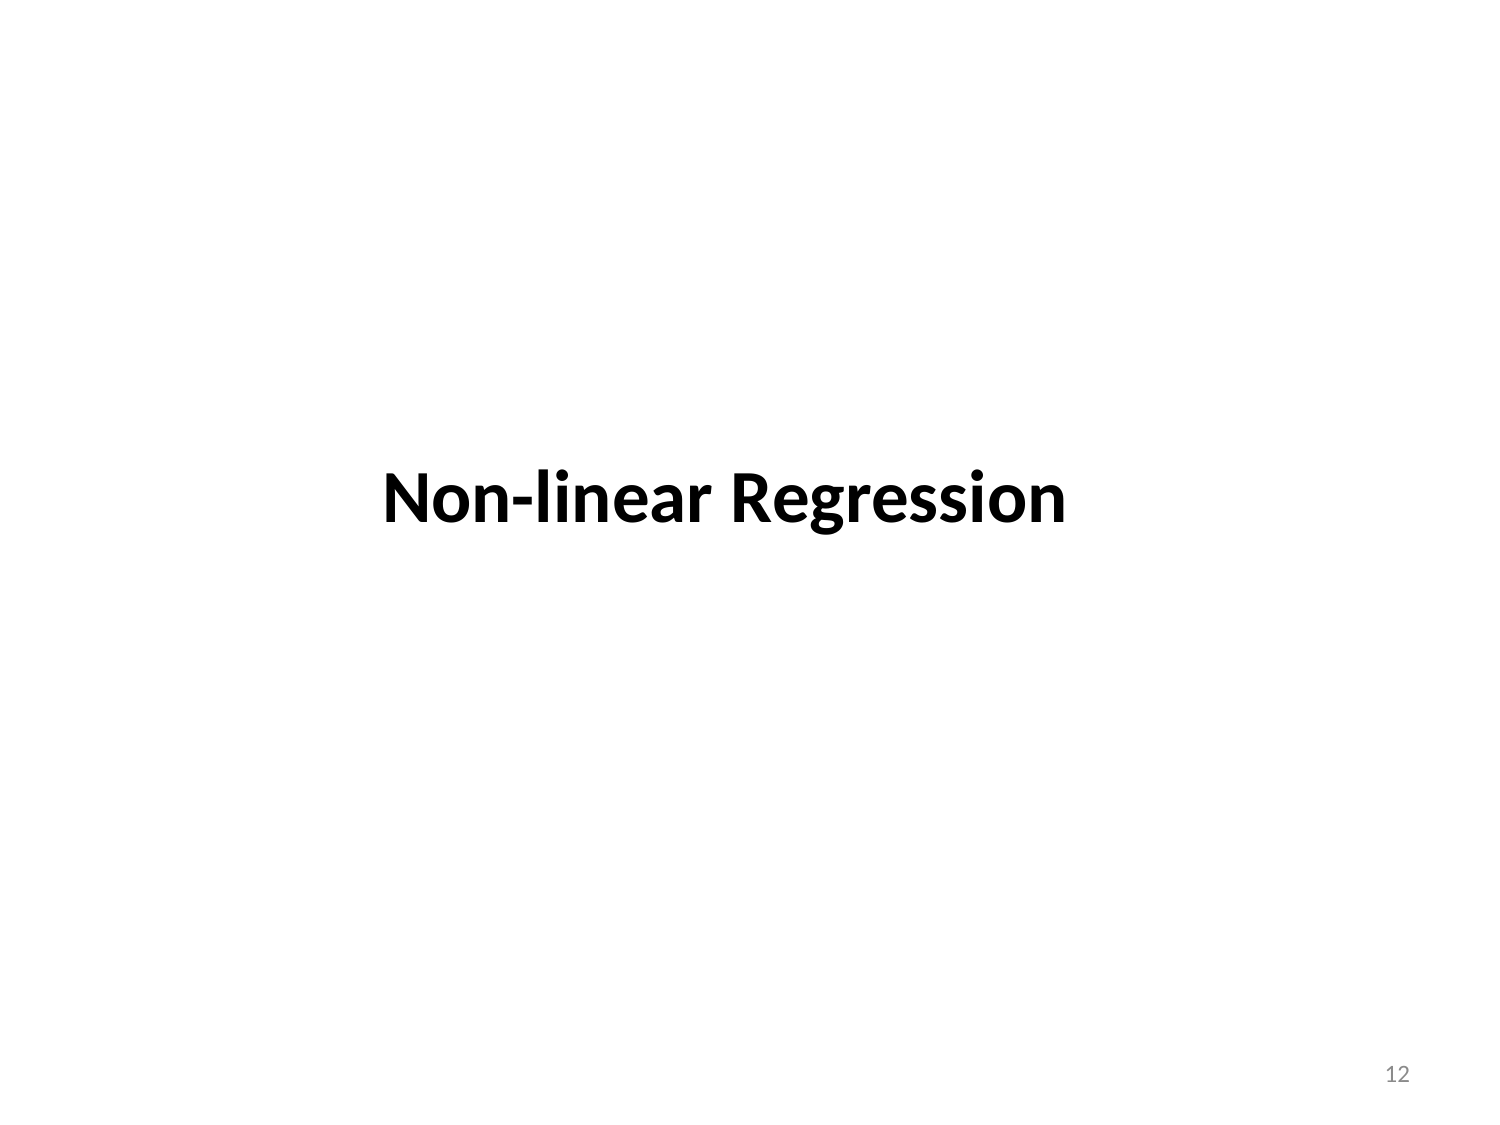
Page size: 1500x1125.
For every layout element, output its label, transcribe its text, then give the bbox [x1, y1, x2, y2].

list Non-linear Regression [37, 174, 1413, 1088]
slide_number 12 [1074, 1042, 1425, 1103]
